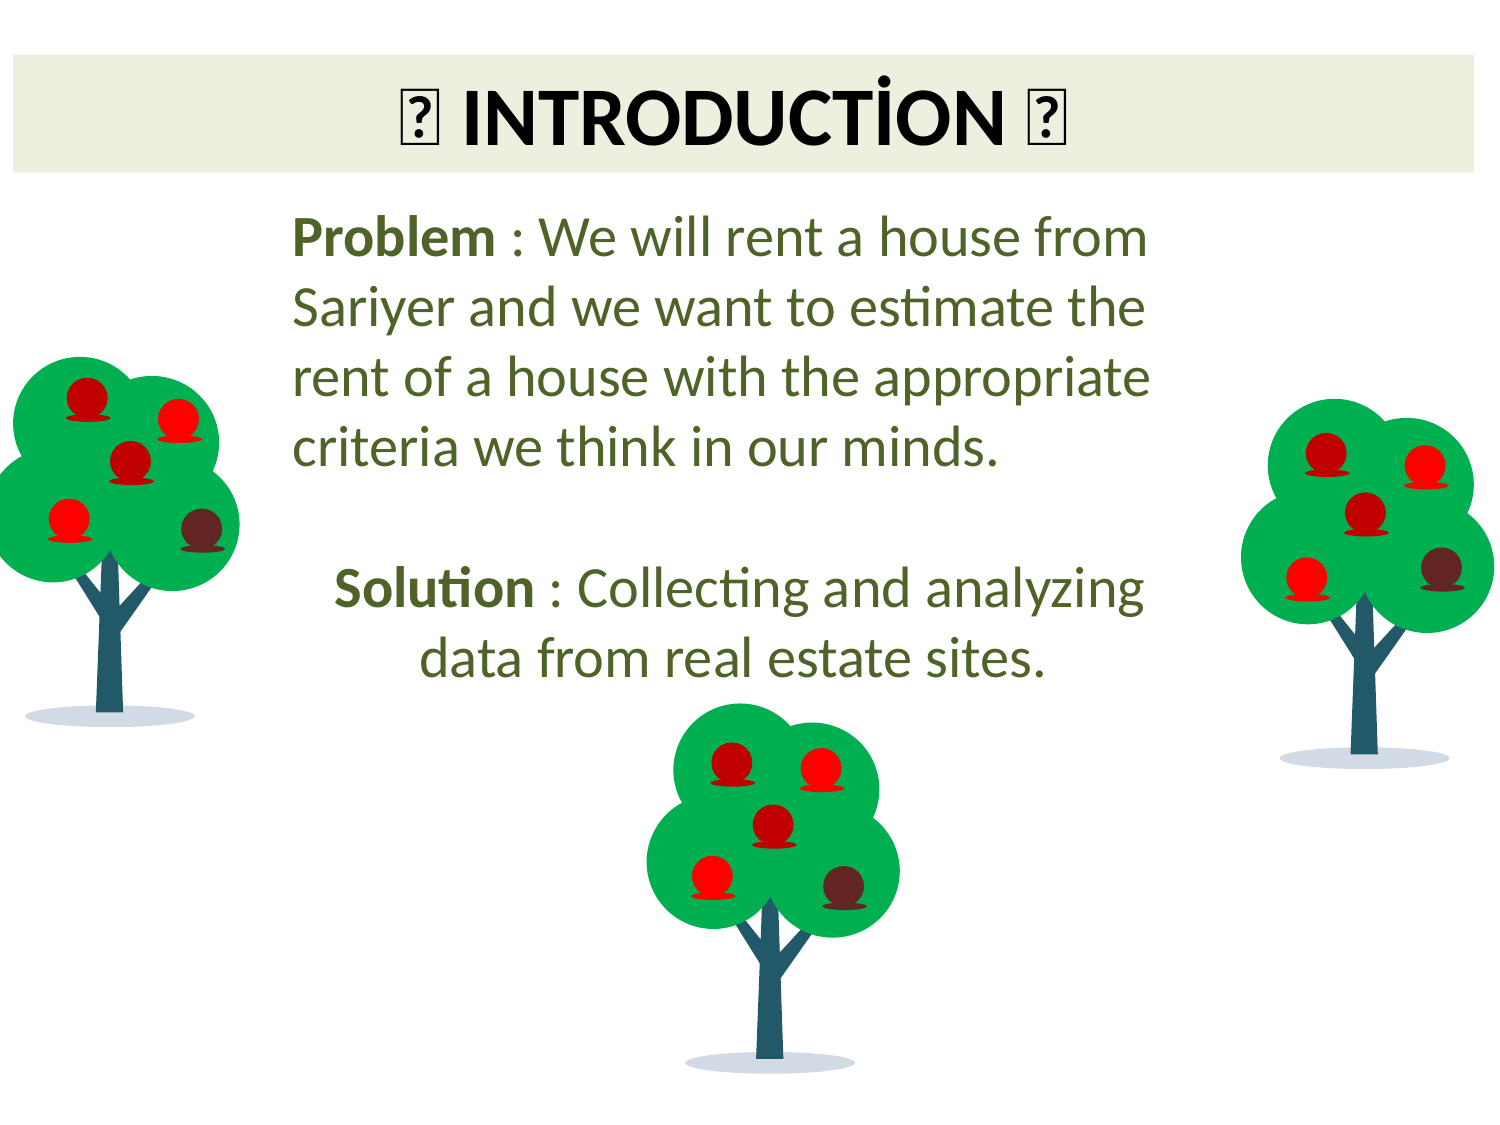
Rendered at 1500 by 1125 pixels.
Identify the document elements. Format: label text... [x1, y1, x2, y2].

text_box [156, 398, 202, 444]
list Problem : We will rent a house from Sariyer and we want to estimate the rent of a house with the appropriate criteria we think in our minds. [277, 266, 1223, 486]
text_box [1403, 444, 1449, 490]
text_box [1304, 432, 1350, 478]
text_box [1343, 492, 1389, 537]
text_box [108, 440, 154, 486]
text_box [751, 804, 797, 849]
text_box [822, 865, 868, 911]
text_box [1285, 557, 1331, 602]
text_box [180, 508, 226, 553]
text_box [0, 356, 240, 728]
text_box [1240, 398, 1495, 770]
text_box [690, 855, 736, 901]
text_box Solution : Collecting and analyzing data from real estate sites. [311, 508, 1169, 697]
title 🏡 INTRODUCTİON 🏡 [13, 54, 1474, 173]
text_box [47, 498, 93, 543]
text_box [1420, 547, 1465, 592]
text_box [646, 703, 901, 1074]
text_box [65, 377, 111, 422]
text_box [799, 747, 845, 793]
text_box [710, 742, 756, 787]
